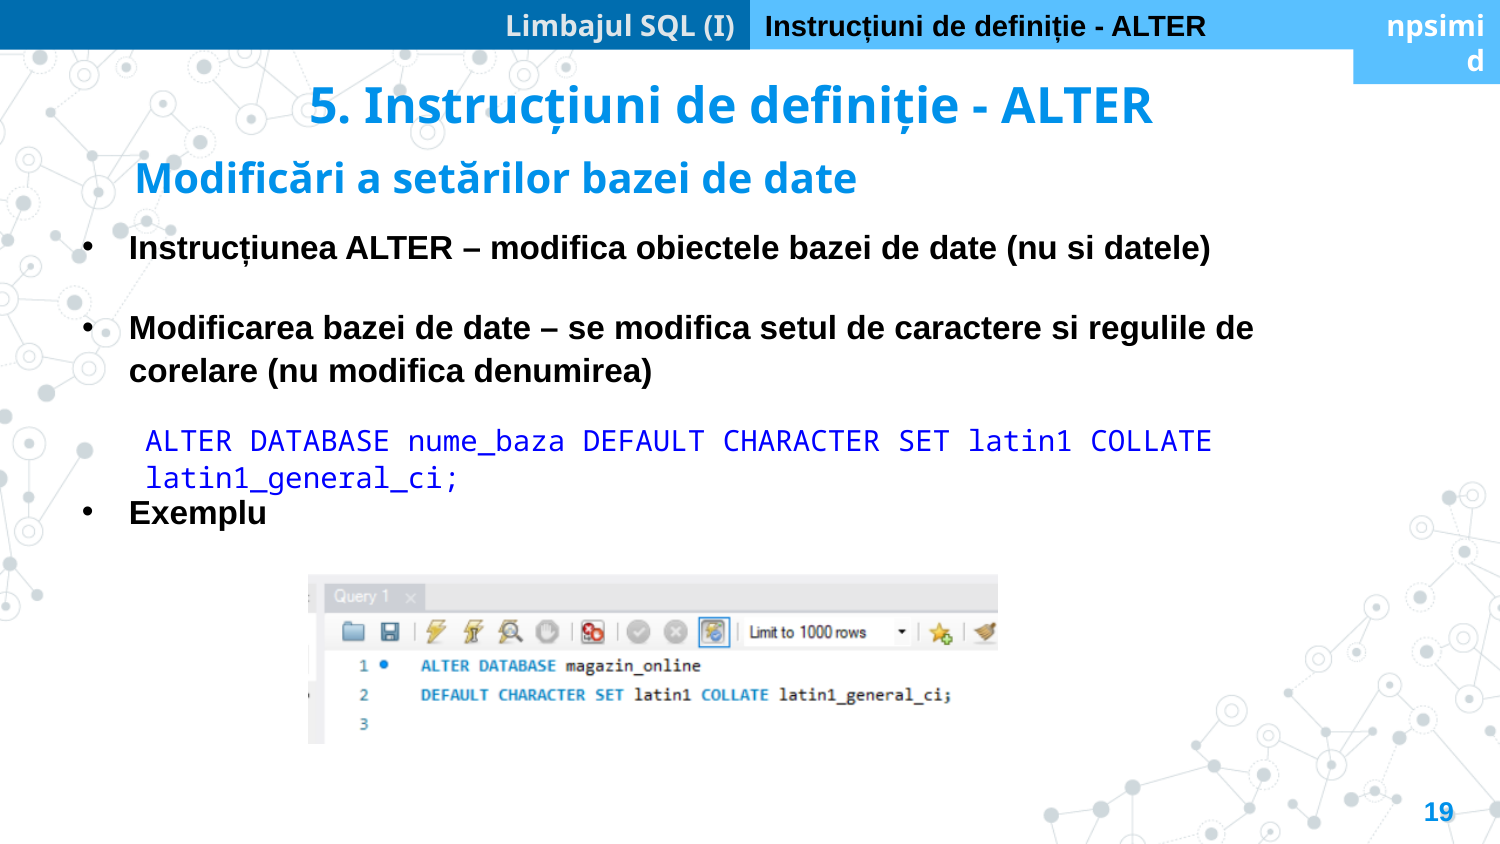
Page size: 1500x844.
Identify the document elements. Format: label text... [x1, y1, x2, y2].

text_box Modificări a setărilor bazei de date [119, 144, 873, 210]
text_box 5. Instrucțiuni de definiție - ALTER [294, 66, 1169, 141]
picture [0, 50, 1500, 844]
text_box Instrucțiuni de definiție - ALTER [750, 0, 1353, 50]
text_box Exemplu [67, 483, 1439, 539]
text_box Limbajul SQL (I) [0, 0, 750, 50]
slide_number 19 [1378, 779, 1469, 844]
text_box Instrucțiunea ALTER – modifica obiectele bazei de date (nu si datele) [67, 218, 1454, 274]
text_box ALTER DATABASE nume_baza DEFAULT CHARACTER SET latin1 COLLATE latin1_general_ci; [130, 412, 1456, 502]
text_box npsimid [1353, 0, 1500, 85]
text_box Modificarea bazei de date – se modifica setul de caractere si regulile de corelare (nu modifica denumirea) [67, 296, 1330, 397]
